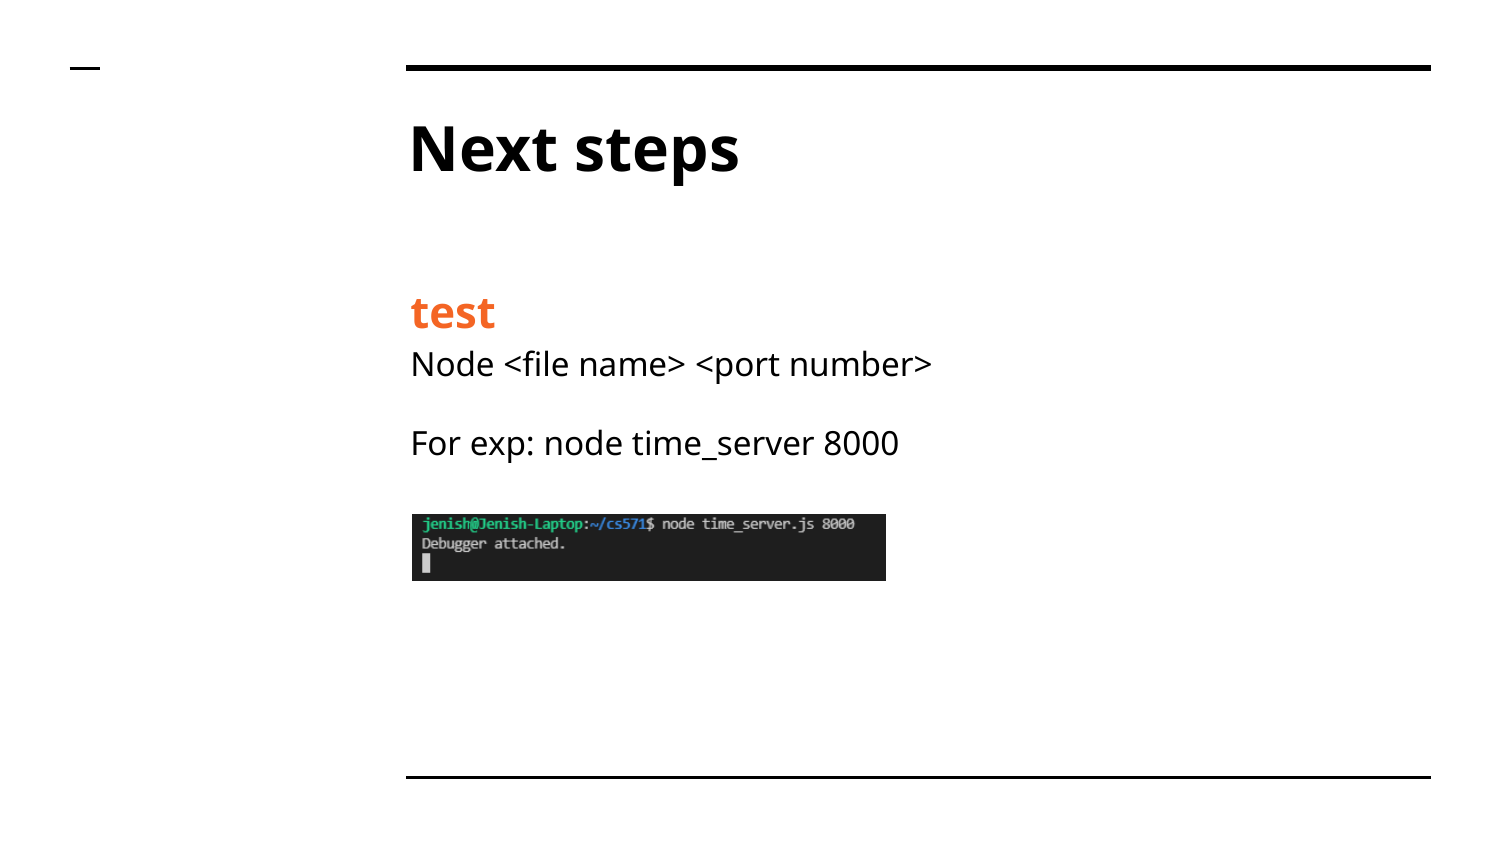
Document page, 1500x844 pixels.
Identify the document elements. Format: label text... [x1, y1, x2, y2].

picture [412, 514, 886, 582]
title Next steps [393, 94, 1431, 199]
list test Node <file name> <port number> For exp: node time_server 8000 [395, 261, 1433, 755]
